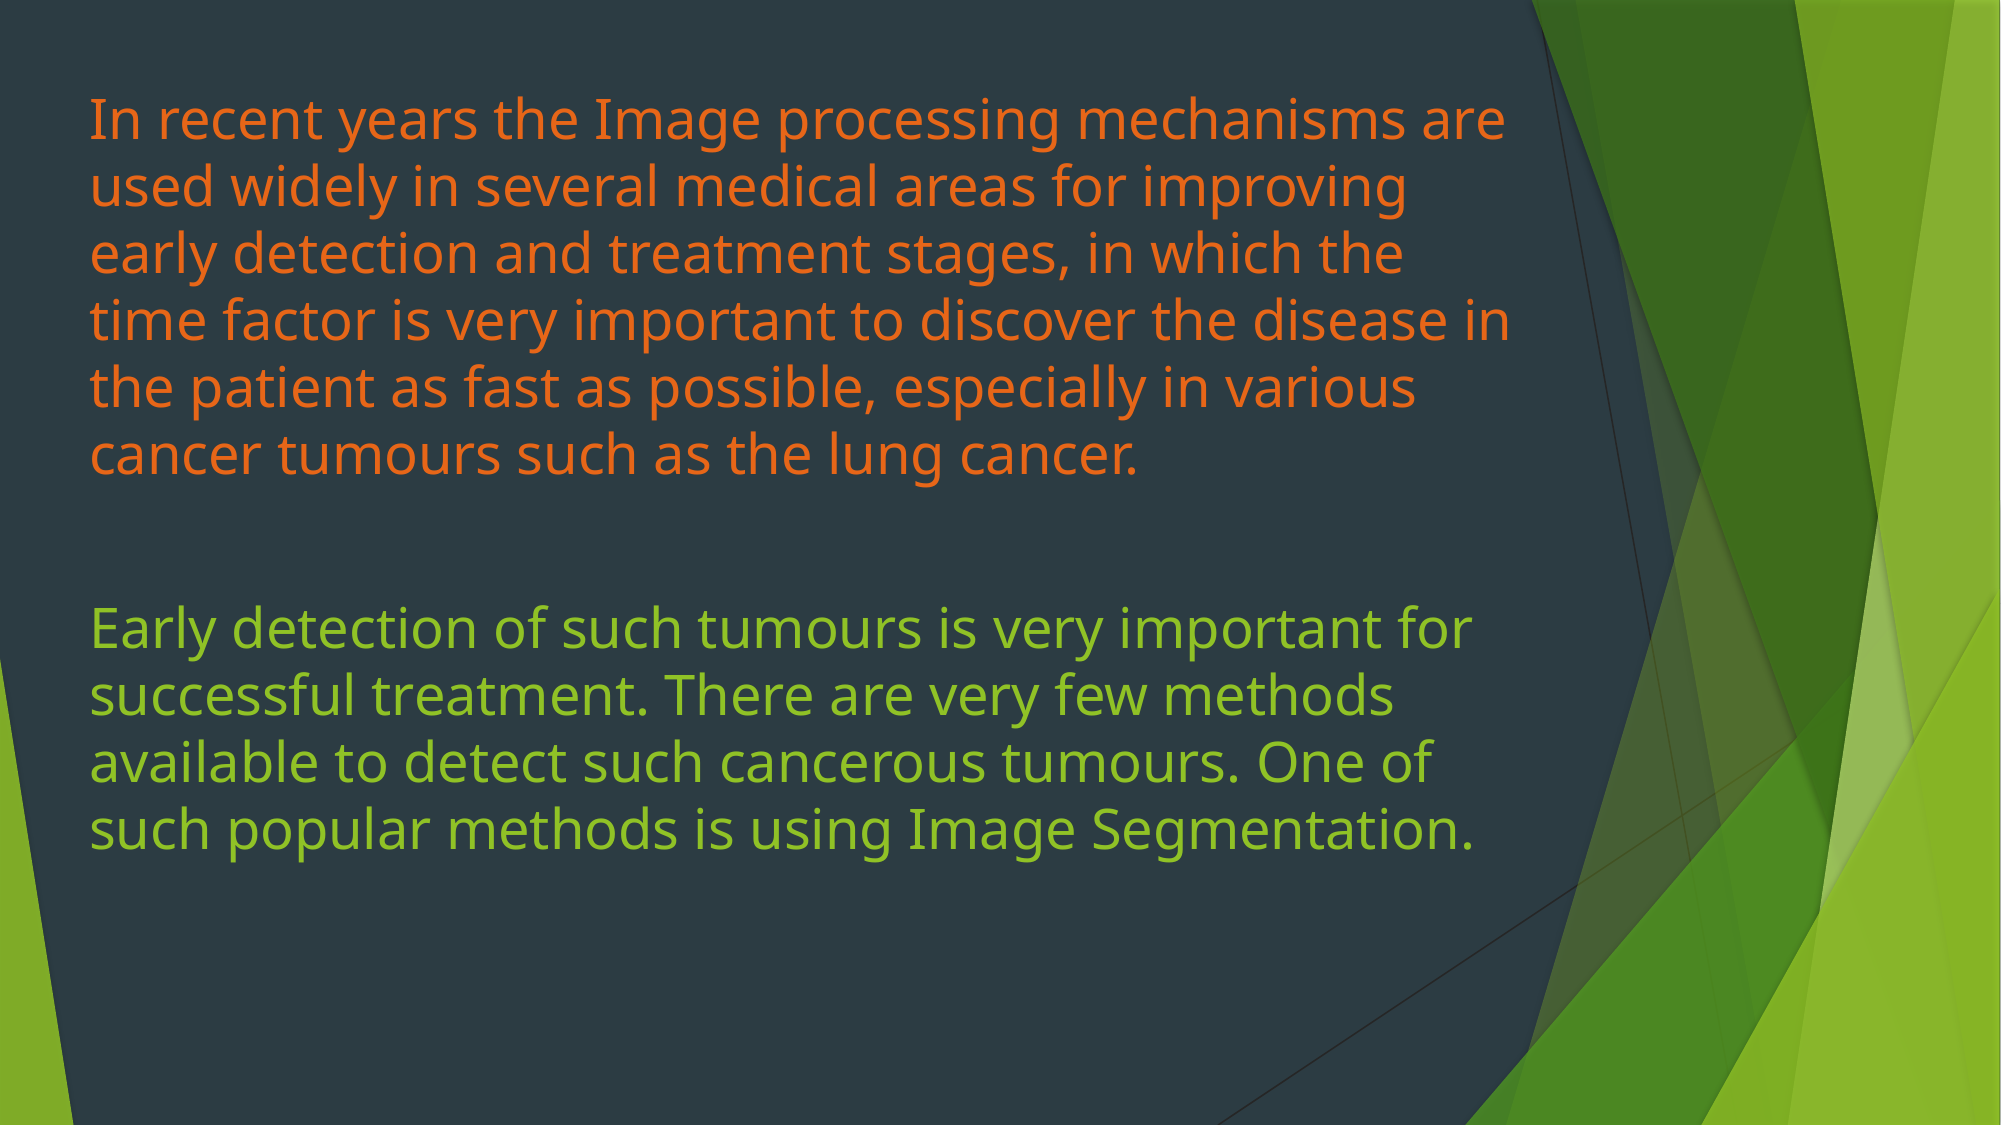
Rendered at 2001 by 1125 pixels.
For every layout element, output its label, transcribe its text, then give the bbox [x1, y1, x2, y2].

list In recent years the Image processing mechanisms are used widely in several medical areas for improving early detection and treatment stages, in which the time factor is very important to discover the disease in the patient as fast as possible, especially in various cancer tumours such as the lung cancer. Early detection of such tumours is very important for successful treatment. There are very few methods available to detect such cancerous tumours. One of such popular methods is using Image Segmentation. [74, 76, 1544, 929]
